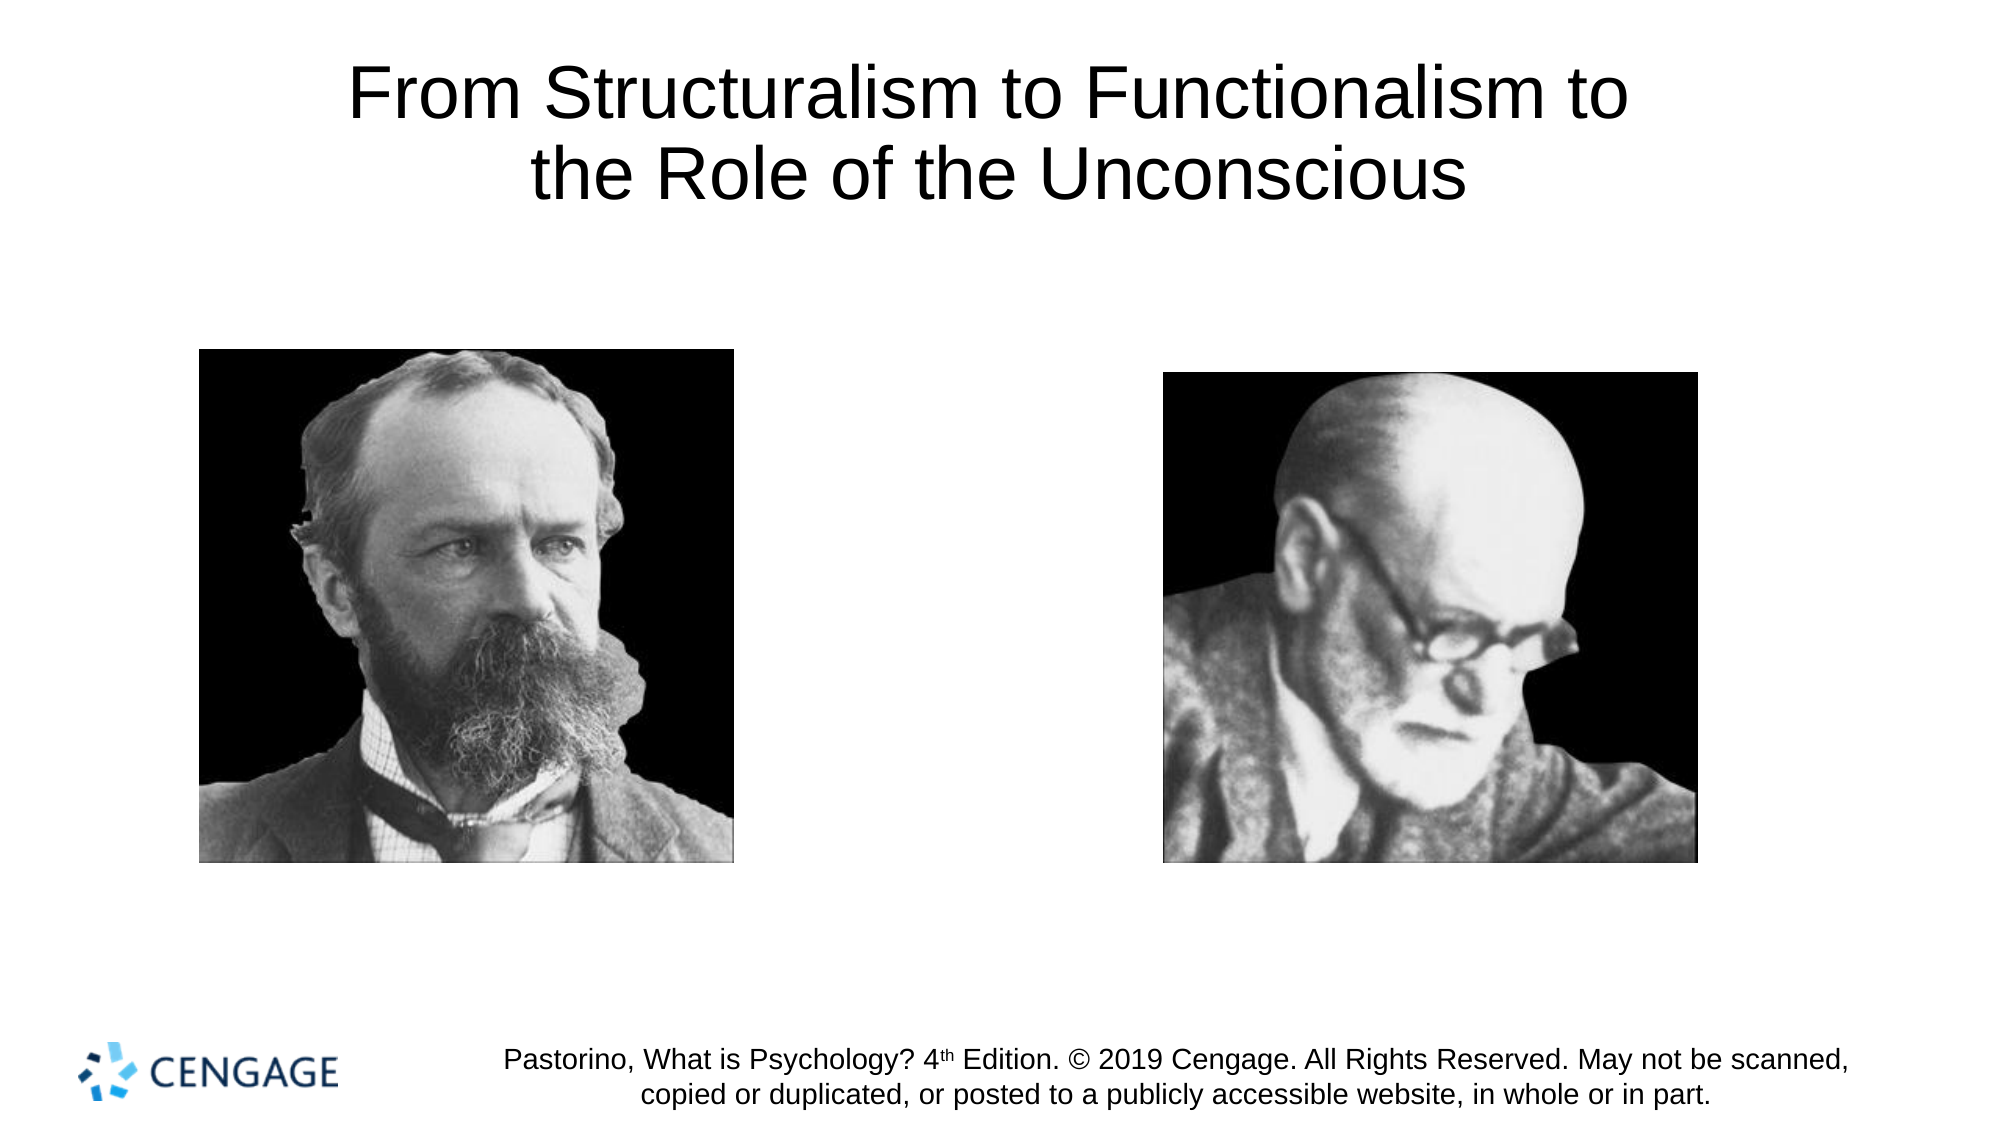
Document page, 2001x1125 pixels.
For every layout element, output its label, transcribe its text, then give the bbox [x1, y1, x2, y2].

picture [1163, 372, 1698, 863]
picture [78, 1042, 338, 1101]
picture [199, 349, 734, 863]
title From Structuralism to Functionalism to the Role of the Unconscious [137, 46, 1863, 222]
